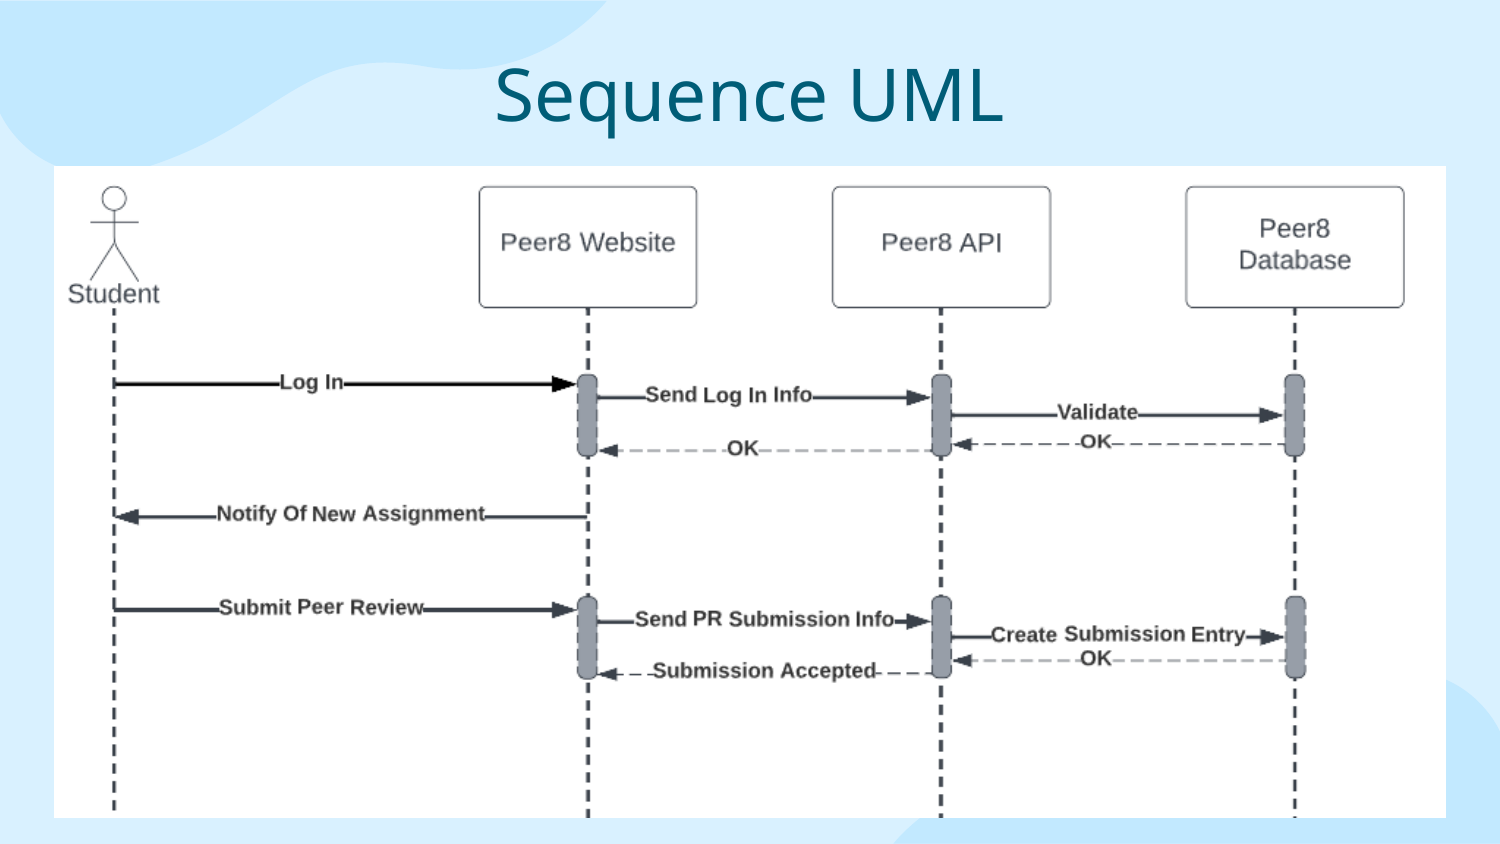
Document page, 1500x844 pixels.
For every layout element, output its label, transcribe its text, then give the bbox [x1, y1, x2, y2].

picture [54, 166, 1446, 818]
title Sequence UML [118, 33, 1382, 145]
